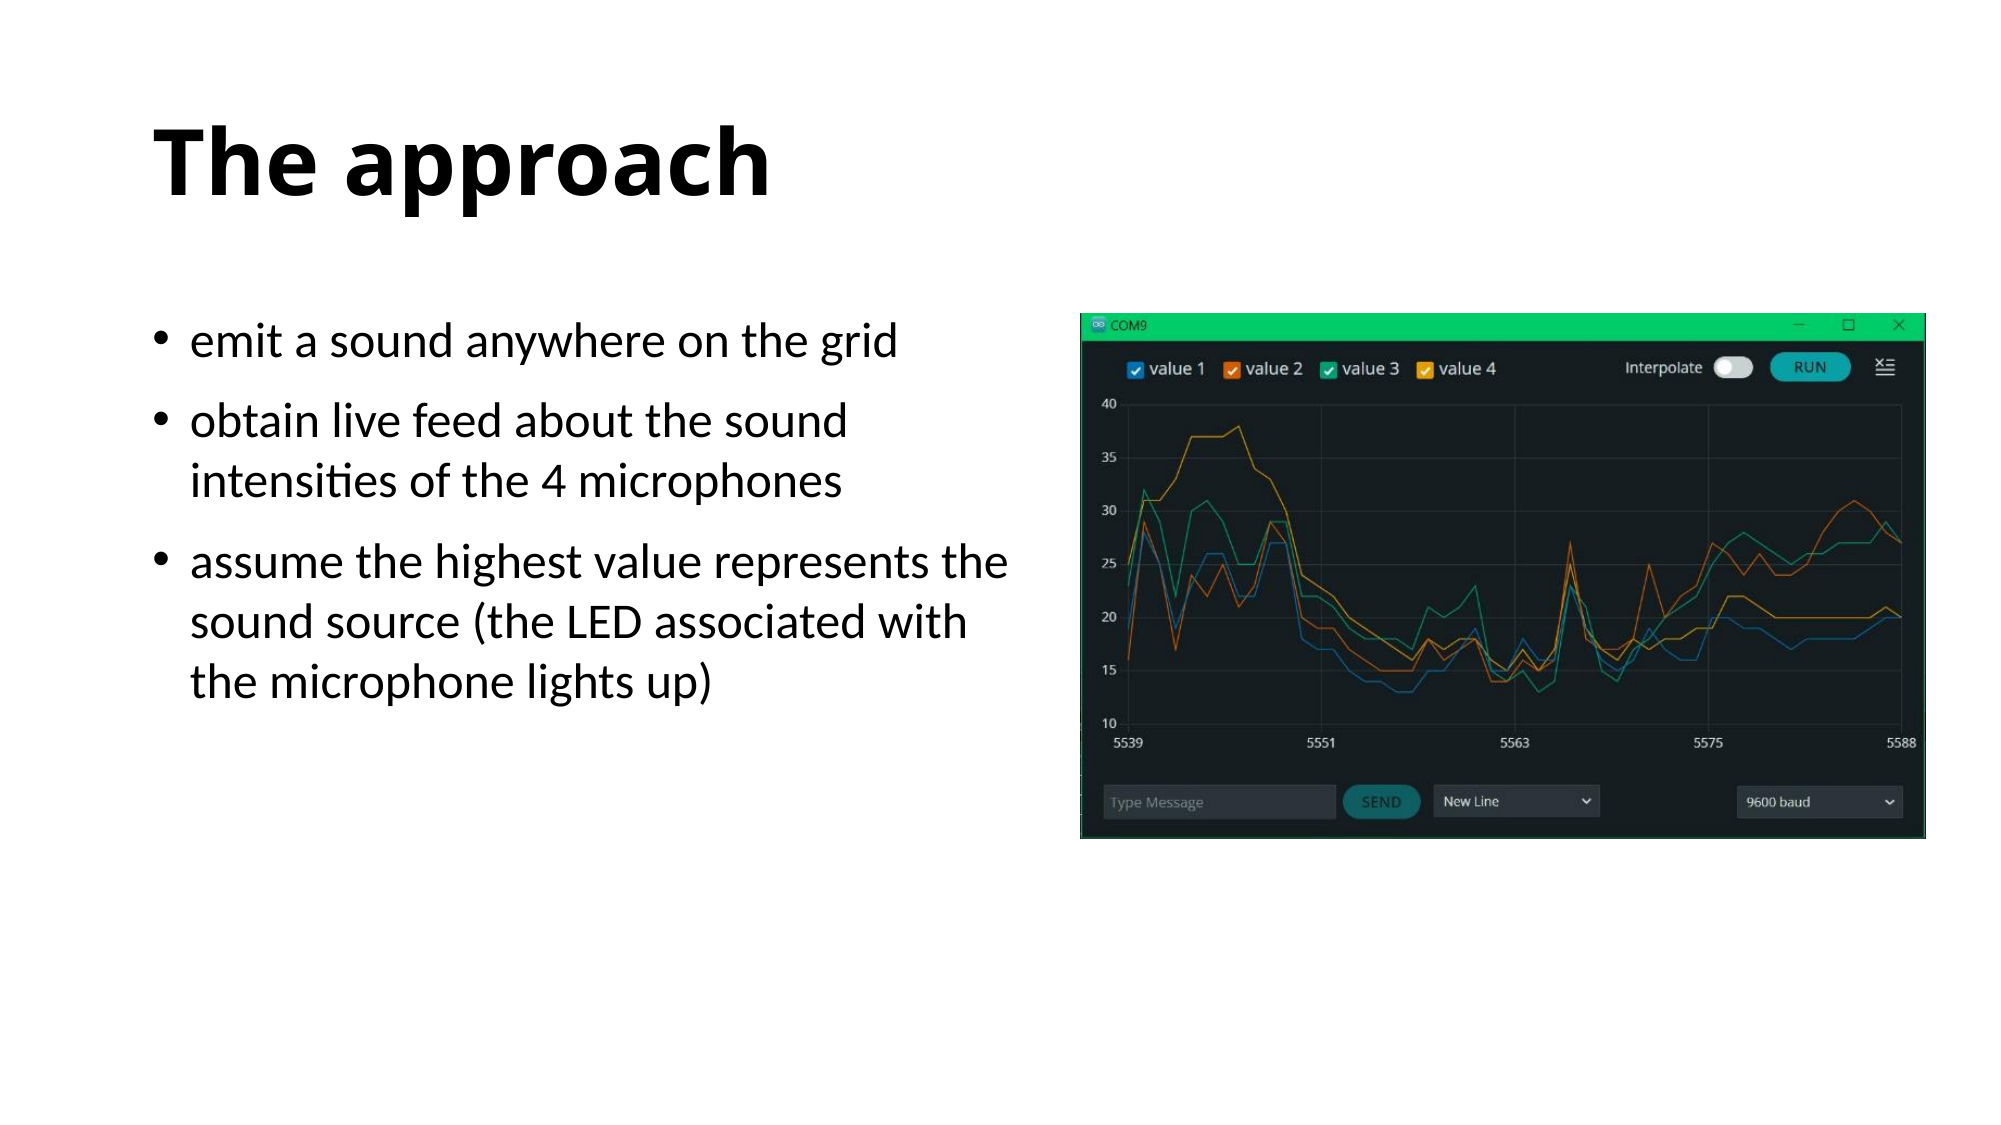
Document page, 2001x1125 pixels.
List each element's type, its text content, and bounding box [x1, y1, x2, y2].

title The approach [137, 56, 1863, 275]
list emit a sound anywhere on the grid obtain live feed about the sound intensities of the 4 microphones assume the highest value represents the sound source (the LED associated with the microphone lights up) [137, 299, 1058, 1014]
picture [1079, 313, 1926, 839]
